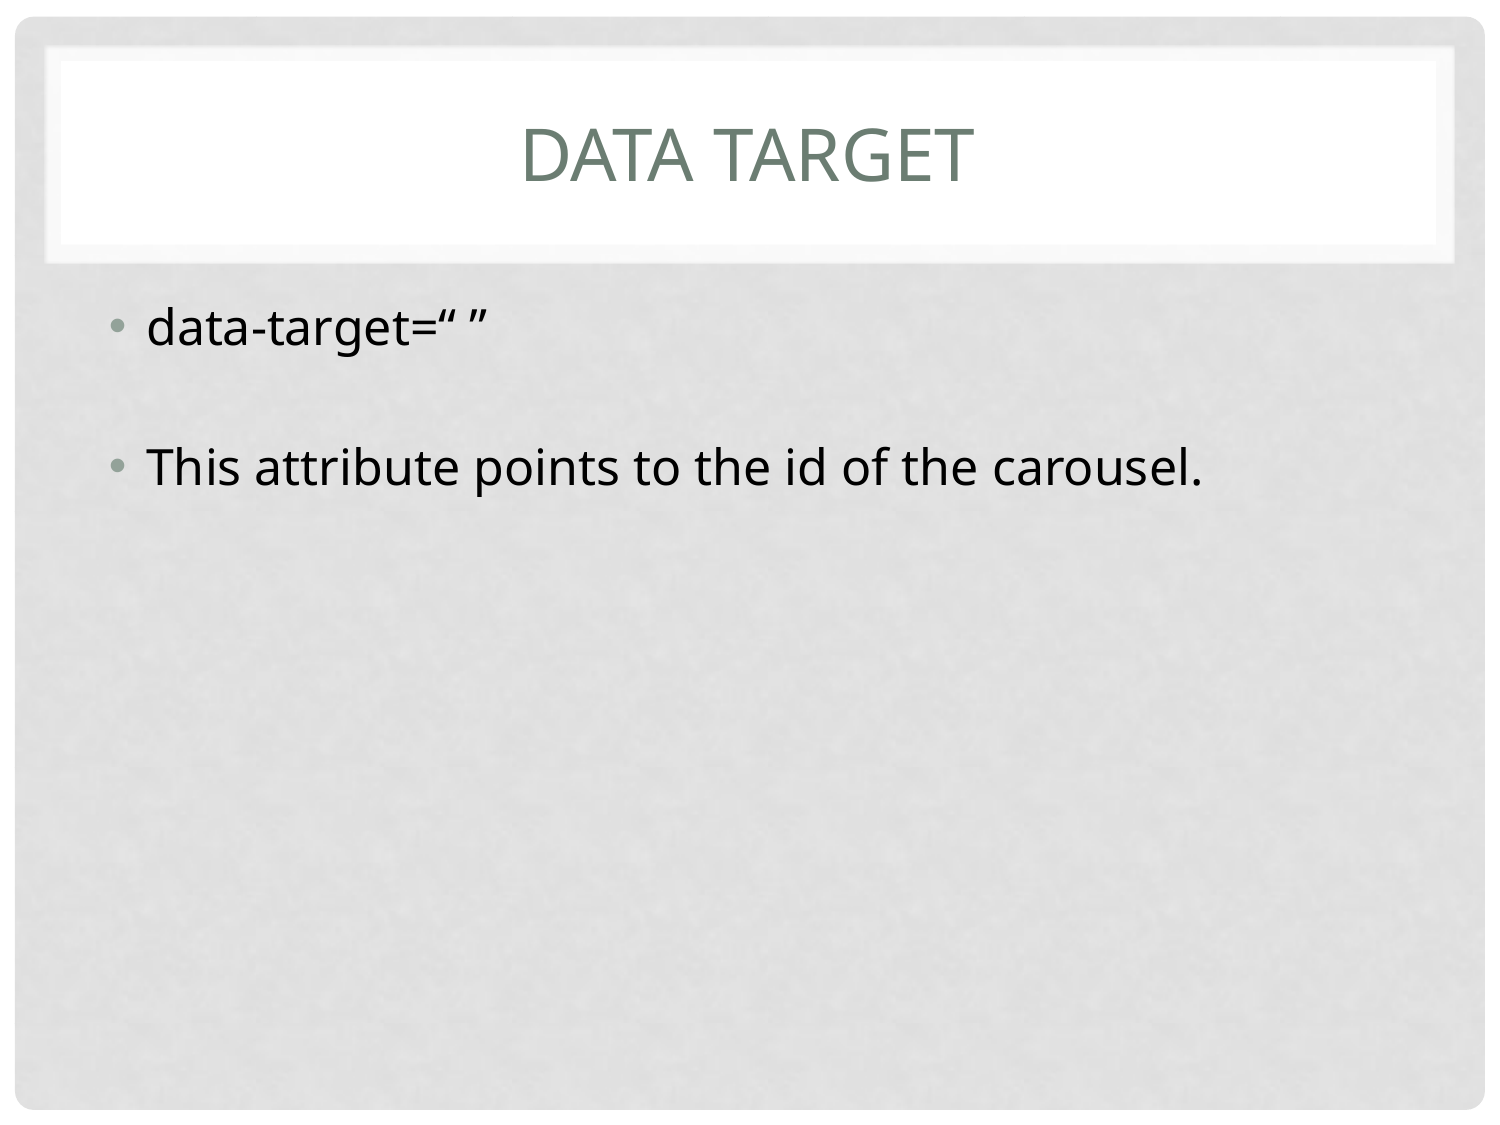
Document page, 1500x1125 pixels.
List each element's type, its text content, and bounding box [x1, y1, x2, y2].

list data-target=“ ” This attribute points to the id of the carousel. [75, 287, 1425, 1005]
title Data Target [69, 66, 1425, 238]
